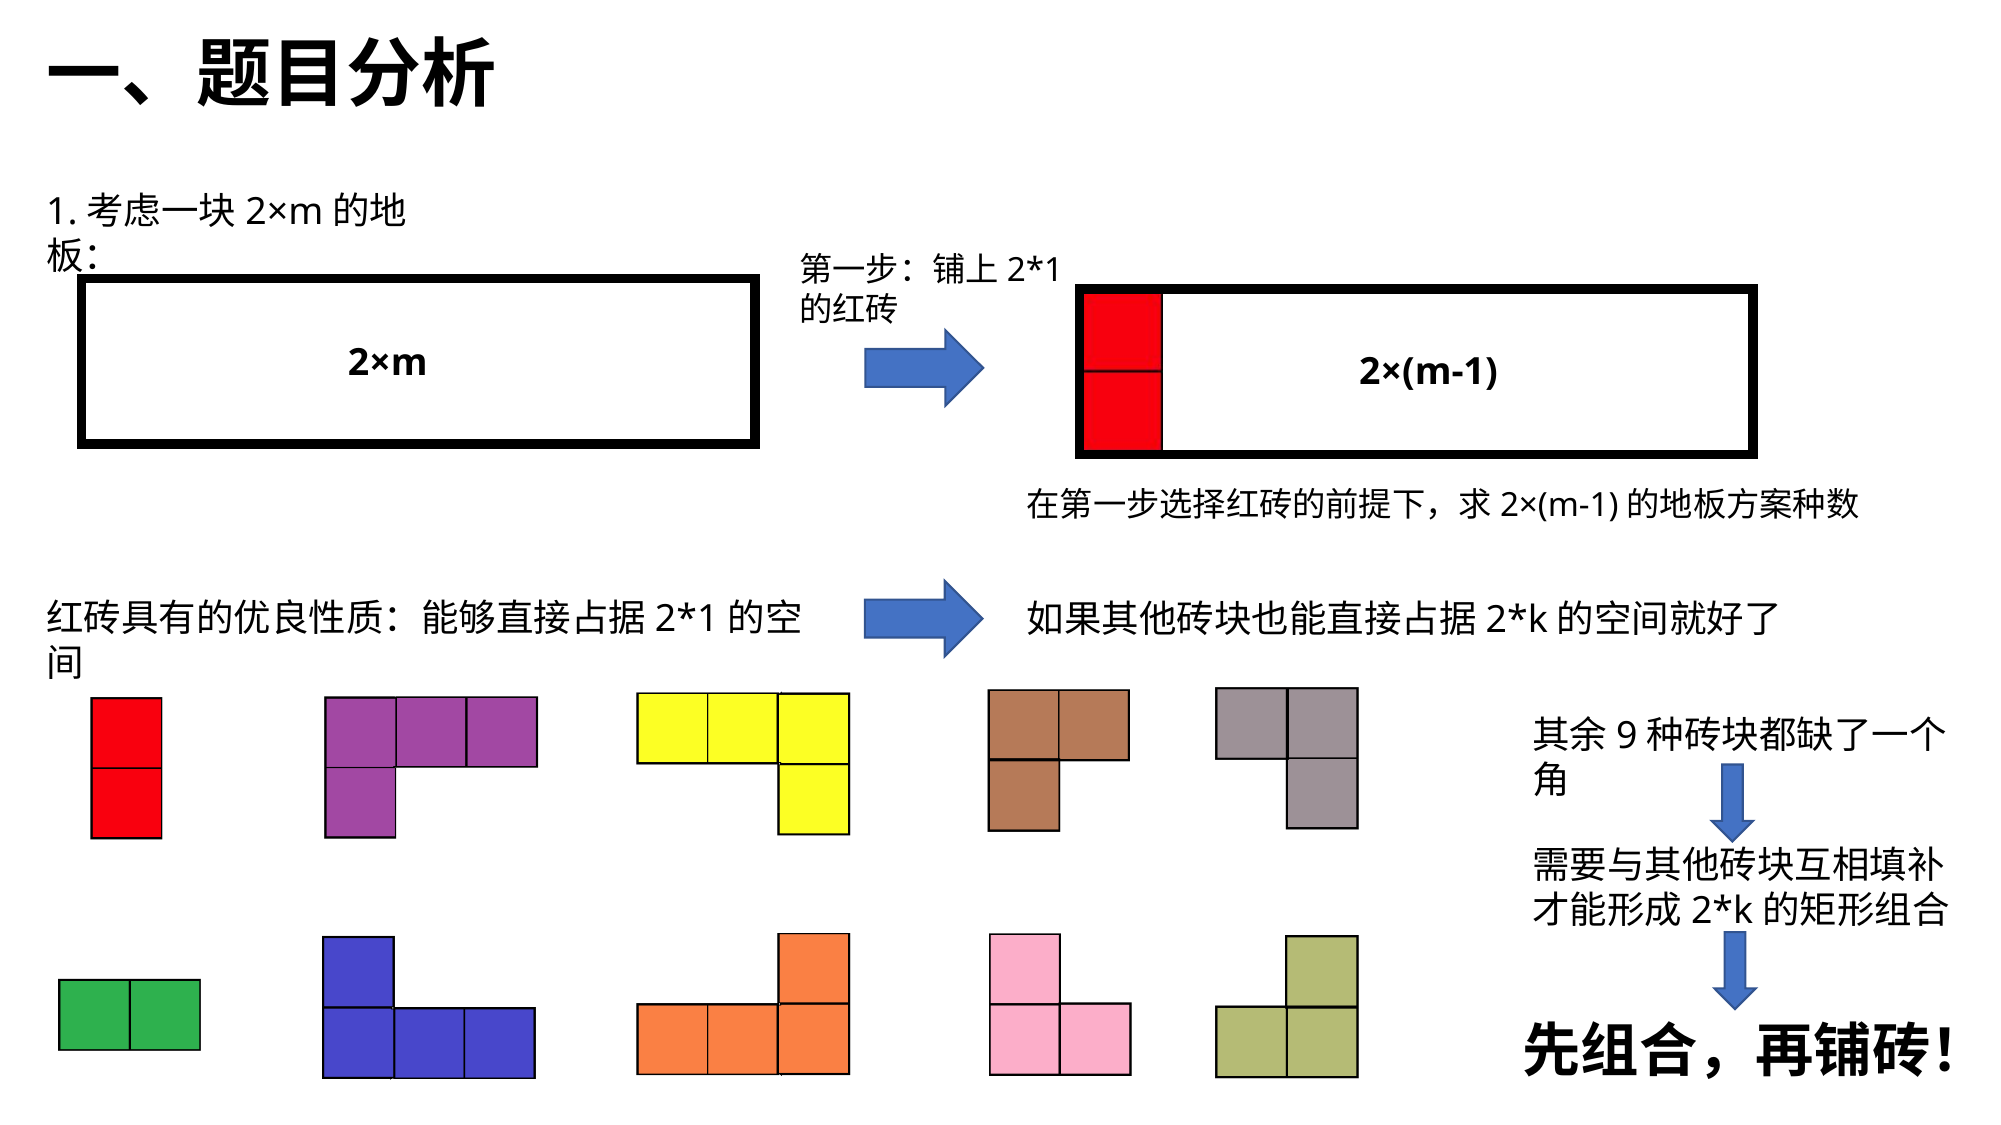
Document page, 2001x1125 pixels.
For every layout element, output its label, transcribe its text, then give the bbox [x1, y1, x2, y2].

text_box 第一步：铺上2*1的红砖 [784, 241, 1080, 336]
text_box [864, 336, 985, 409]
text_box [863, 578, 985, 648]
text_box 一、题目分析 [31, 18, 552, 123]
text_box 需要与其他砖块互相填补才能形成2*k的矩形组合 [1517, 833, 1989, 939]
text_box 1.考虑一块2×m的地板： [31, 179, 453, 285]
text_box [1709, 763, 1756, 843]
text_box 其余9种砖块都缺了一个角 [1517, 703, 1989, 809]
picture [0, 648, 1458, 1103]
text_box 2×m [291, 330, 485, 390]
text_box [1711, 931, 1759, 1011]
picture [1079, 289, 1163, 455]
text_box [80, 277, 756, 445]
text_box 2×(m-1) [1332, 340, 1525, 400]
text_box 红砖具有的优良性质：能够直接占据2*1的空间 [31, 586, 836, 648]
text_box [1078, 288, 1754, 456]
text_box 先组合，再铺砖！ [1507, 1005, 1980, 1090]
text_box 如果其他砖块也能直接占据2*k的空间就好了 [1011, 587, 1810, 648]
text_box 在第一步选择红砖的前提下，求2×(m-1)的地板方案种数 [1011, 475, 1920, 531]
